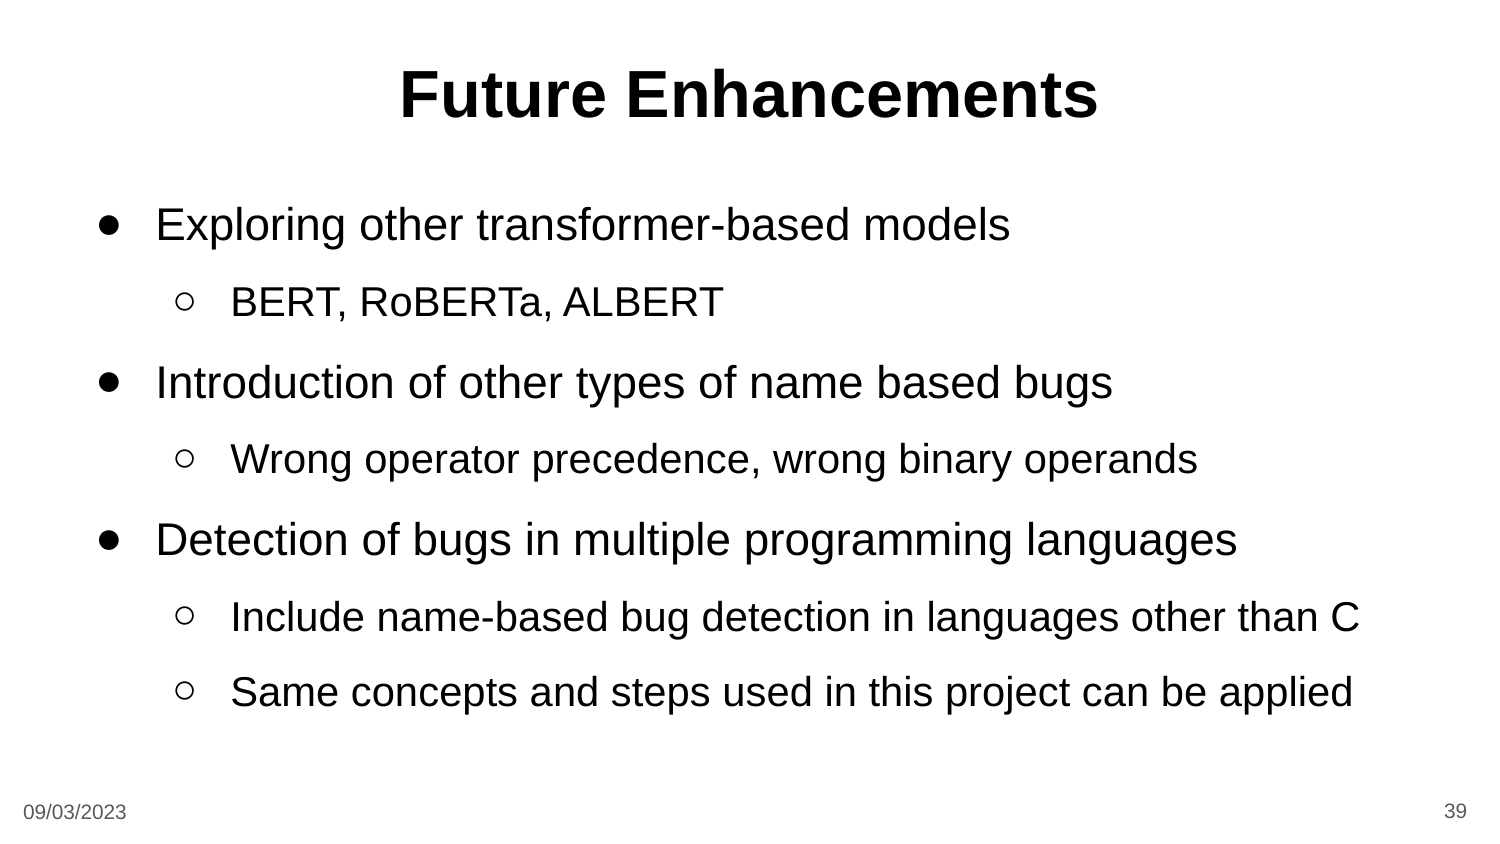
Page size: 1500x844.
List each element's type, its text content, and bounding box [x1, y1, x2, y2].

slide_number 39 [1339, 777, 1483, 842]
list Exploring other transformer-based models BERT, RoBERTa, ALBERT Introduction of other types of name based bugs Wrong operator precedence, wrong binary operands Detection of bugs in multiple programming languages Include name-based bug detection in languages other than C Same concepts and steps used in this project can be applied [65, 152, 1449, 748]
title Future Enhancements [51, 35, 1449, 153]
